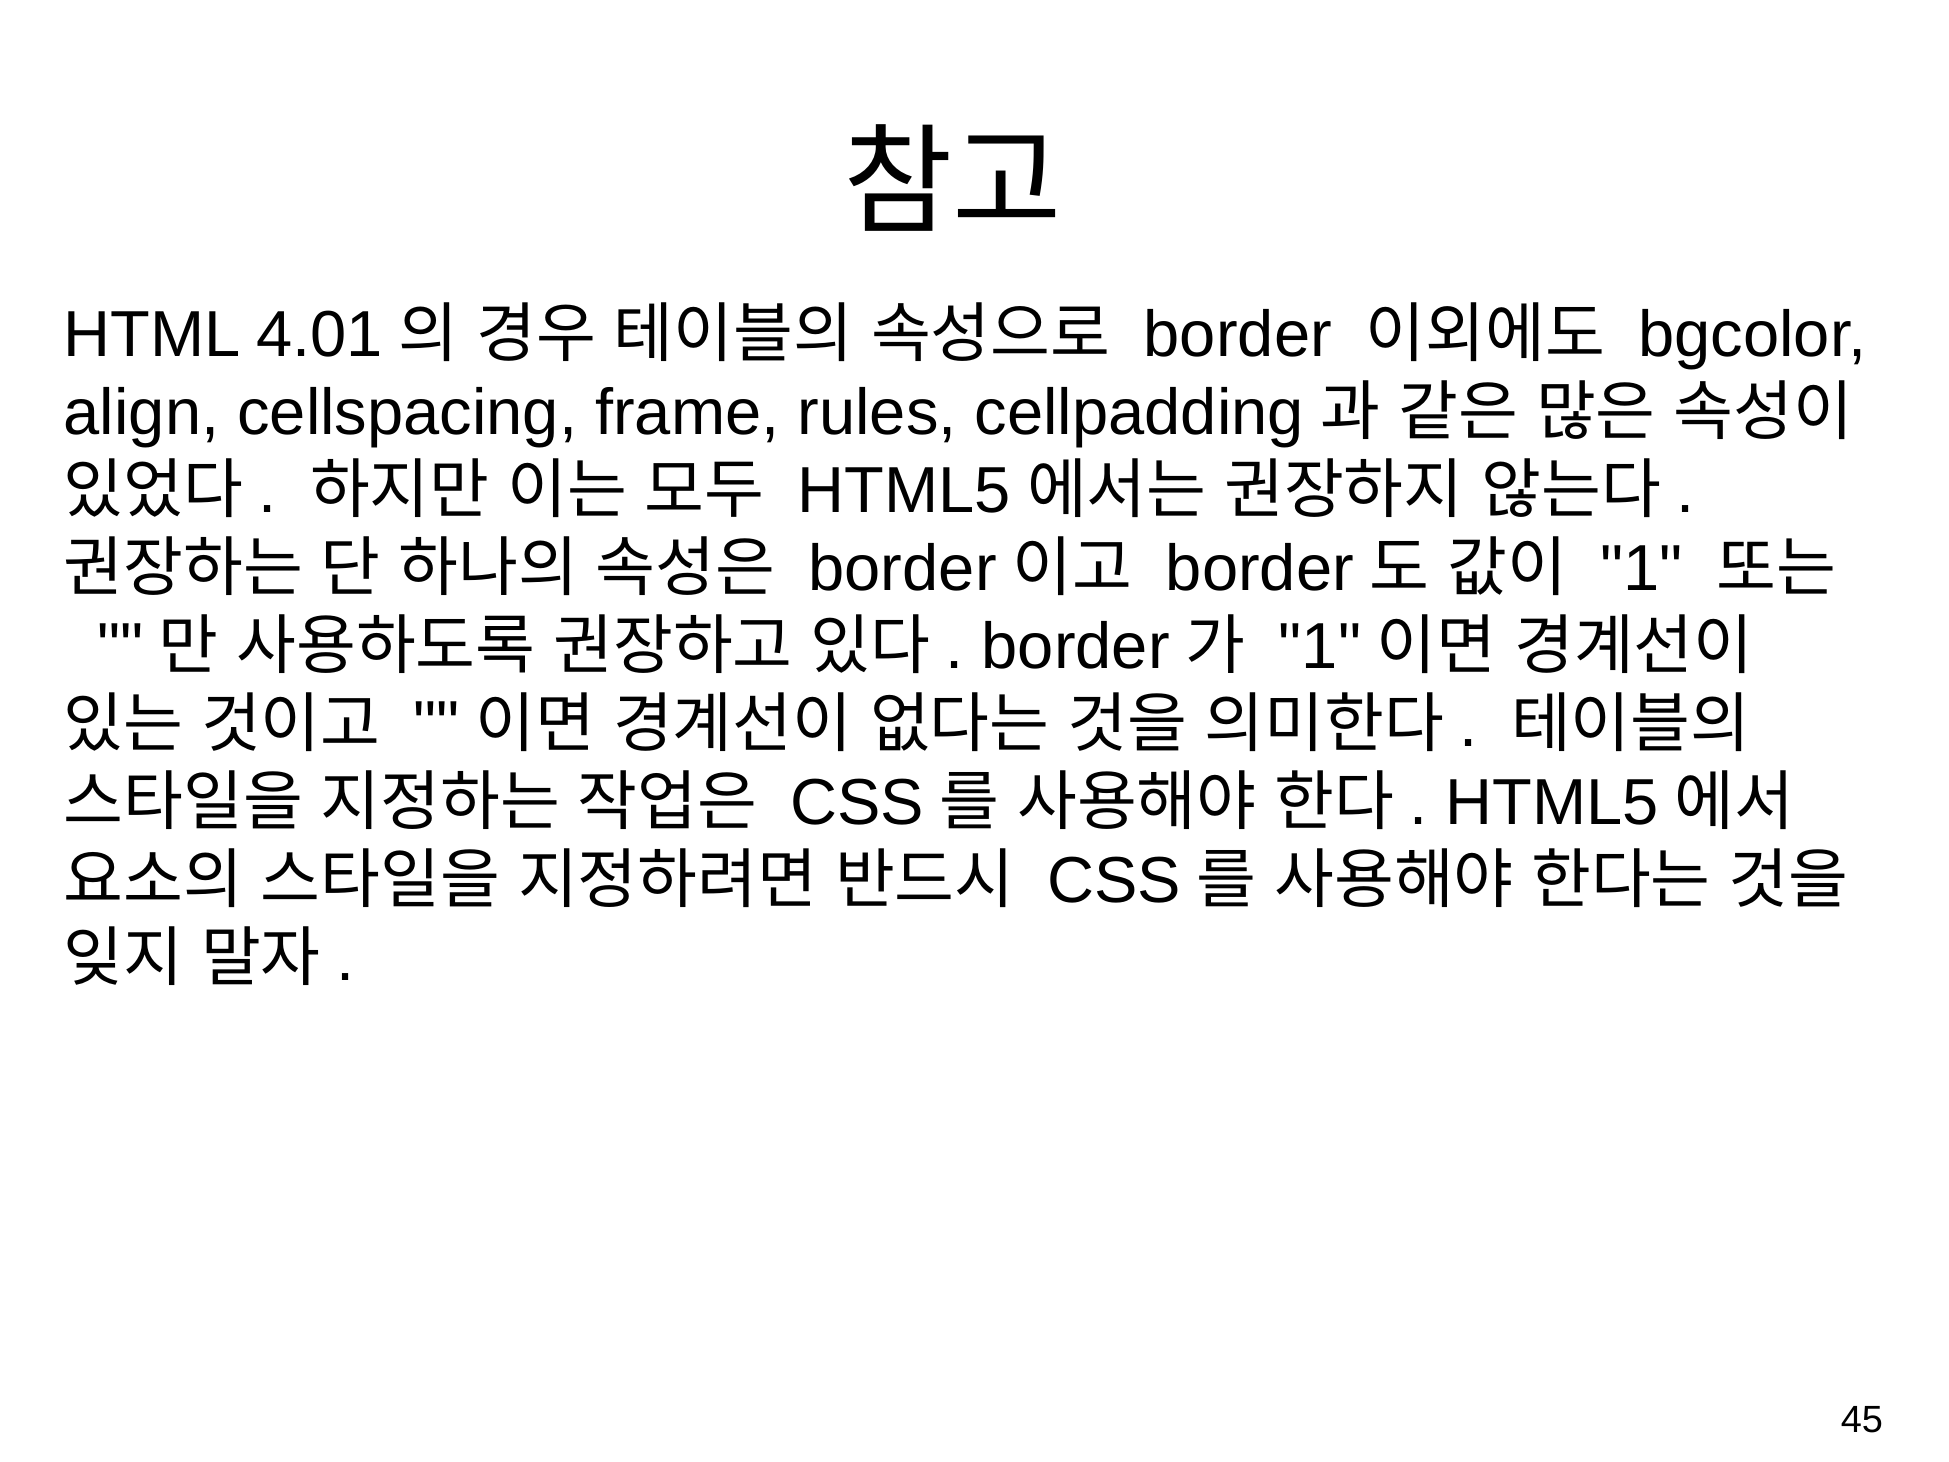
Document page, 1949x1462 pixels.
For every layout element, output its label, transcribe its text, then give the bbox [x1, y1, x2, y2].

title 참고 [156, 92, 1749, 255]
slide_number ‹#› [1496, 1372, 1899, 1462]
list HTML 4.01의 경우 테이블의 속성으로 border 이외에도 bgcolor, align, cellspacing, frame, rules, cellpadding과 같은 많은 속성이 있었다. 하지만 이는 모두 HTML5에서는 권장하지 않는다. 권장하는 단 하나의 속성은 border이고 border도 값이 "1" 또는 ""만 사용하도록 권장하고 있다. border가 "1"이면 경계선이 있는 것이고 ""이면 경계선이 없다는 것을 의미한다. 테이블의 스타일을 지정하는 작업은 CSS를 사용해야 한다. HTML5에서 요소의 스타일을 지정하려면 반드시 CSS를 사용해야 한다는 것을 잊지 말자. [48, 284, 1897, 1343]
